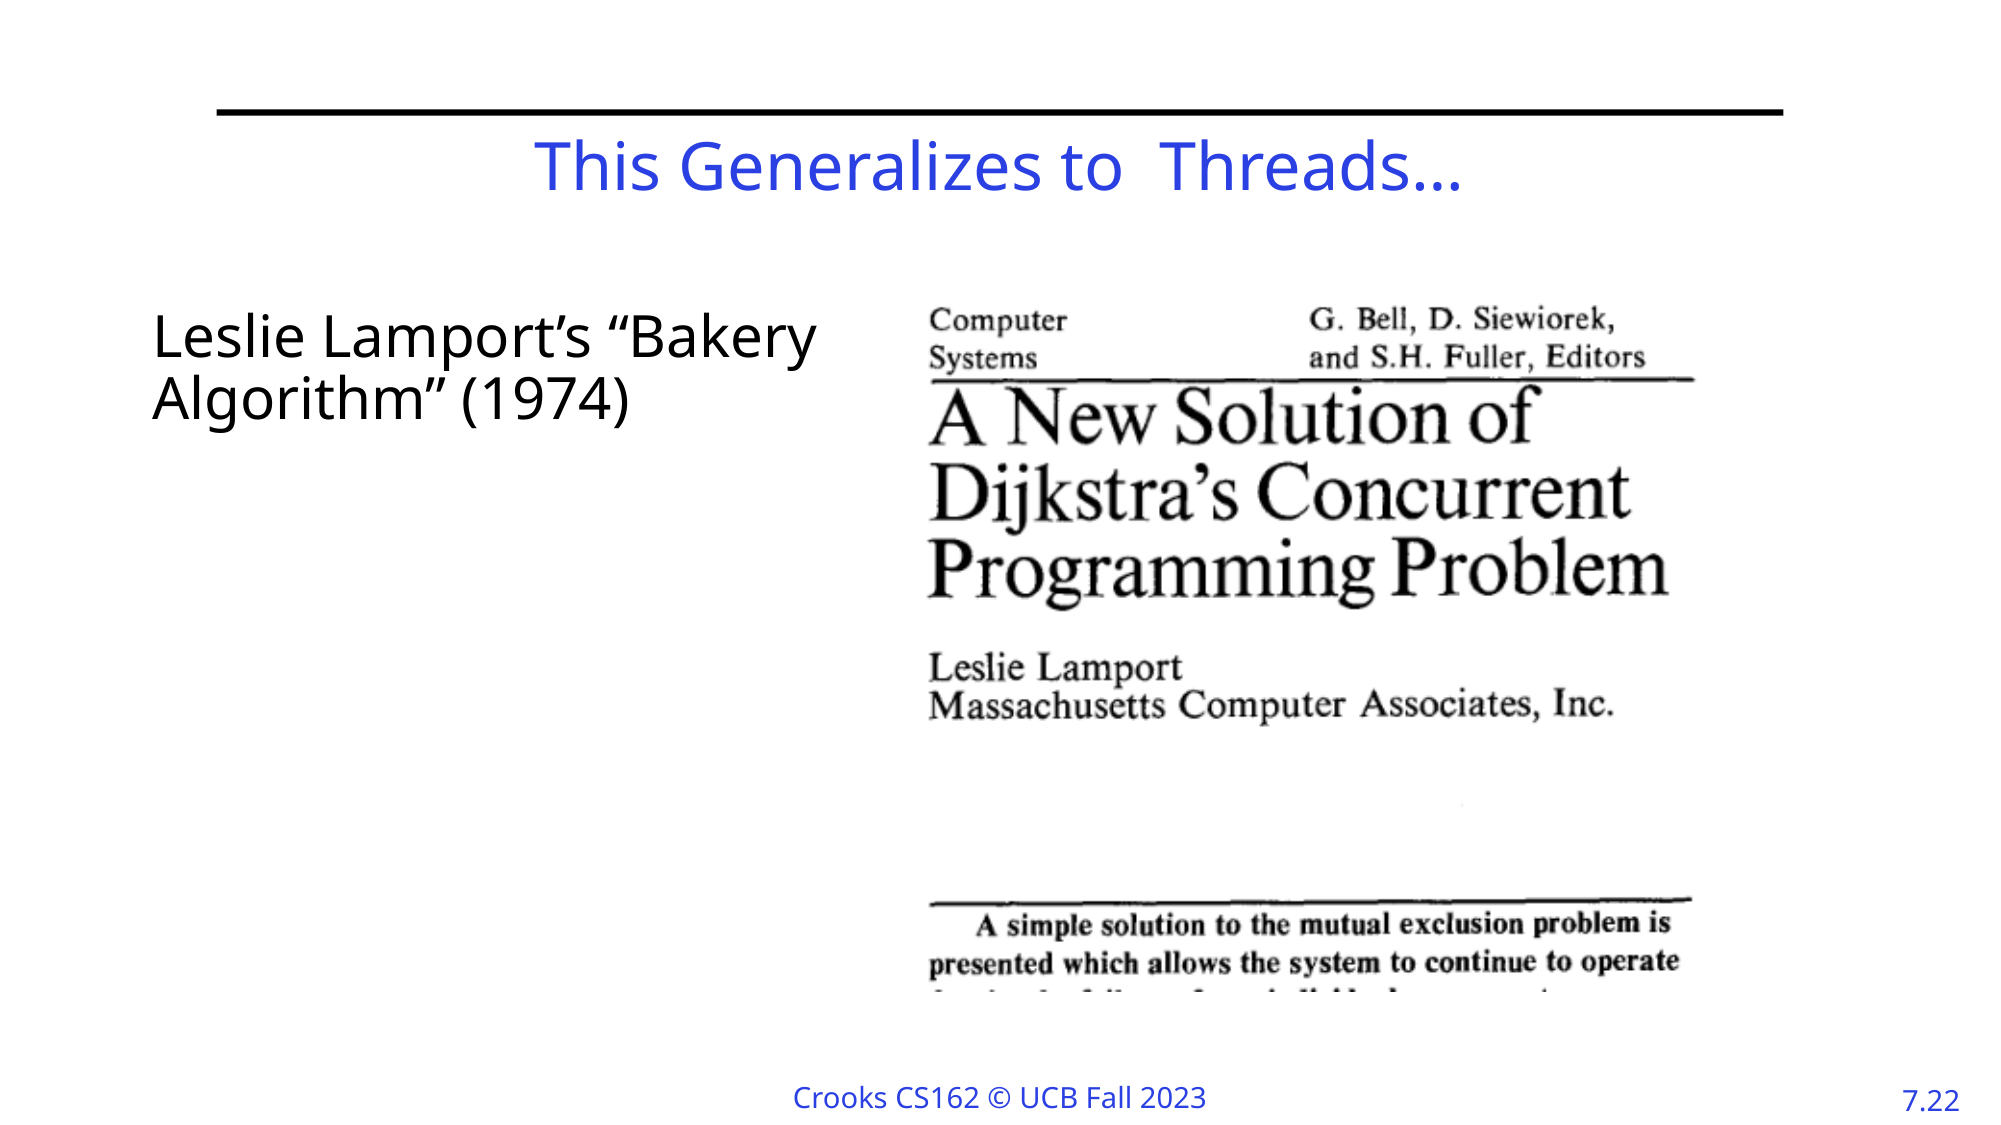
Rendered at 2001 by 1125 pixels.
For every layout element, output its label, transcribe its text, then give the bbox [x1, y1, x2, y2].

list Leslie Lamport’s “Bakery Algorithm” (1974) [137, 299, 988, 1014]
picture [912, 277, 1706, 992]
